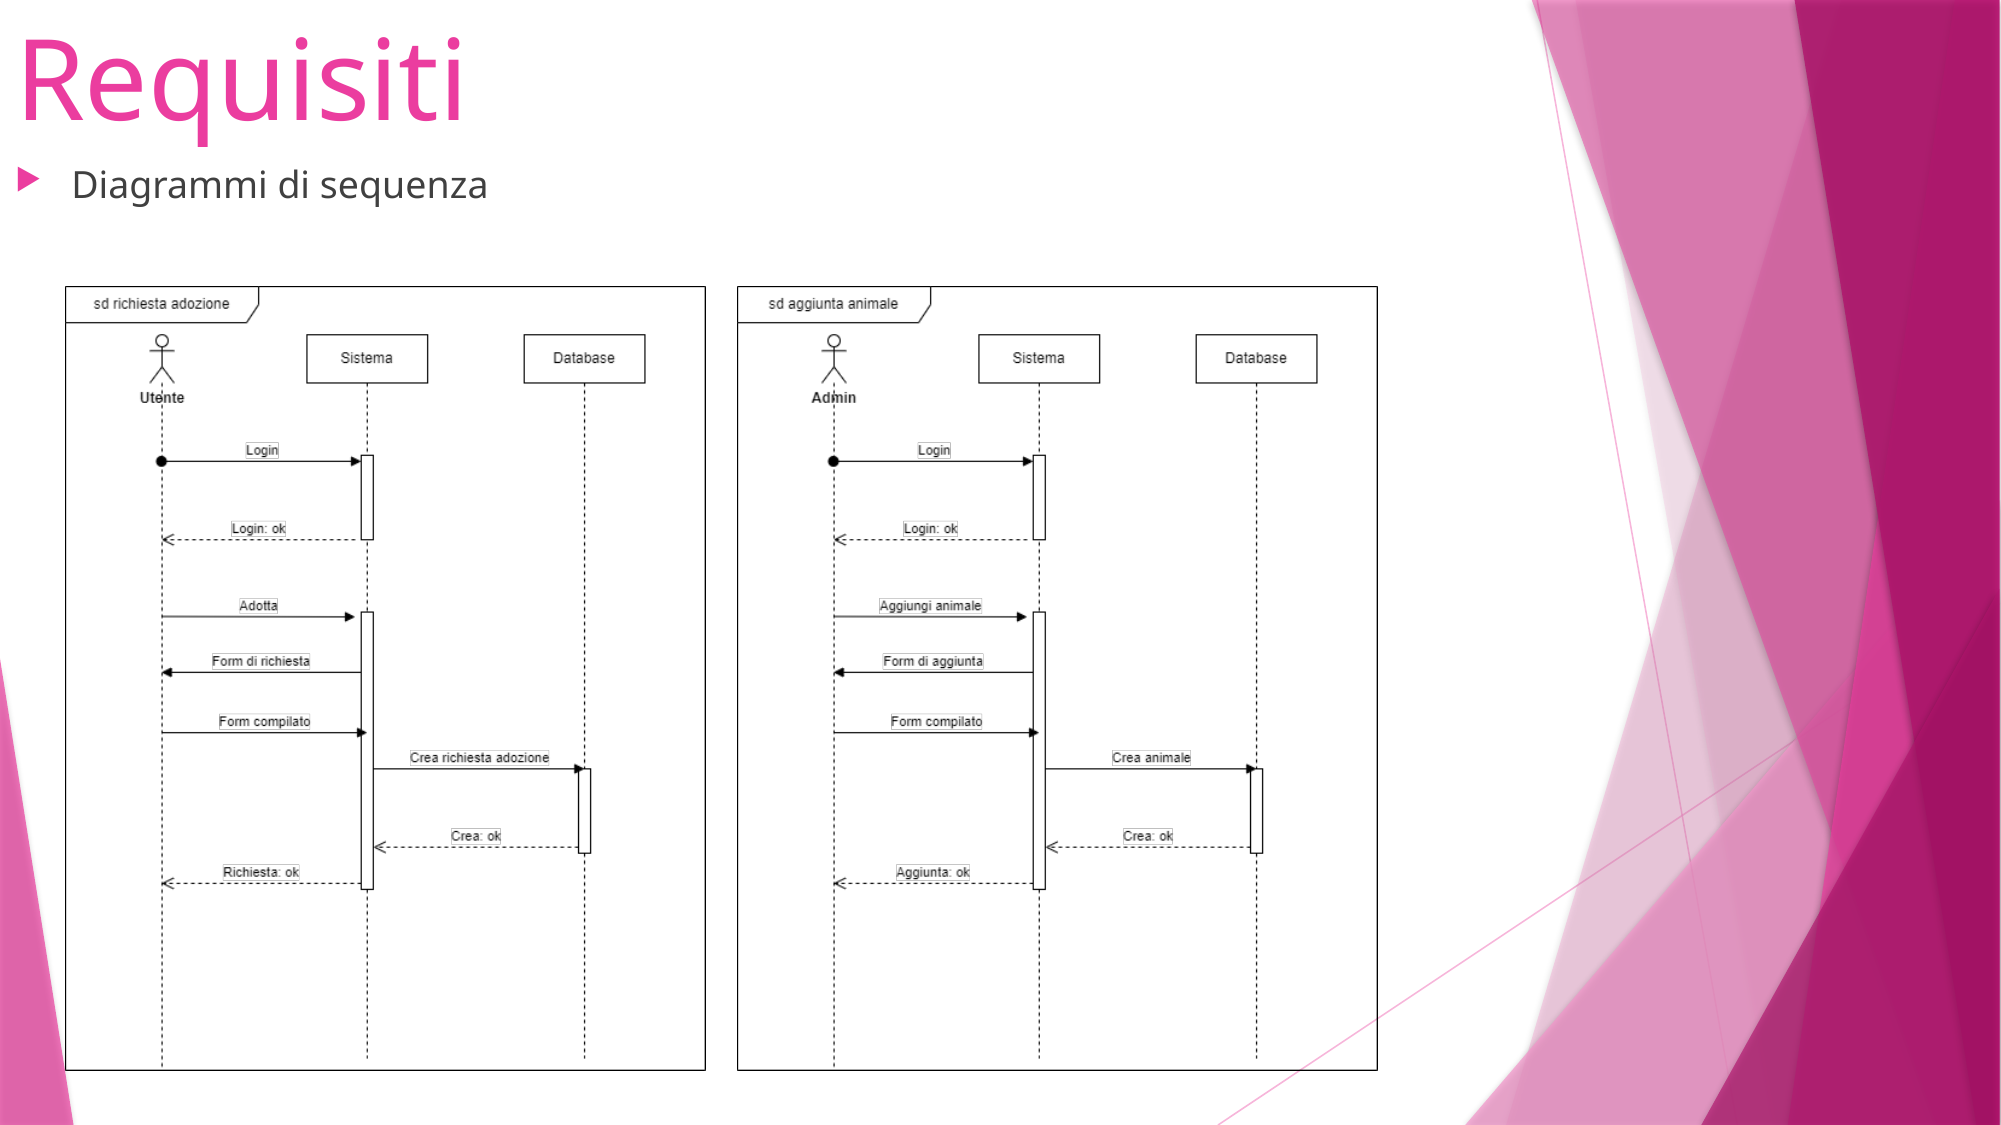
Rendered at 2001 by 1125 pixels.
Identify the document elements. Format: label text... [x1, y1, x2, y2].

title Requisiti [0, 0, 1411, 153]
list Diagrammi di sequenza [0, 153, 1411, 790]
picture [64, 286, 706, 1072]
picture [737, 286, 1378, 1072]
